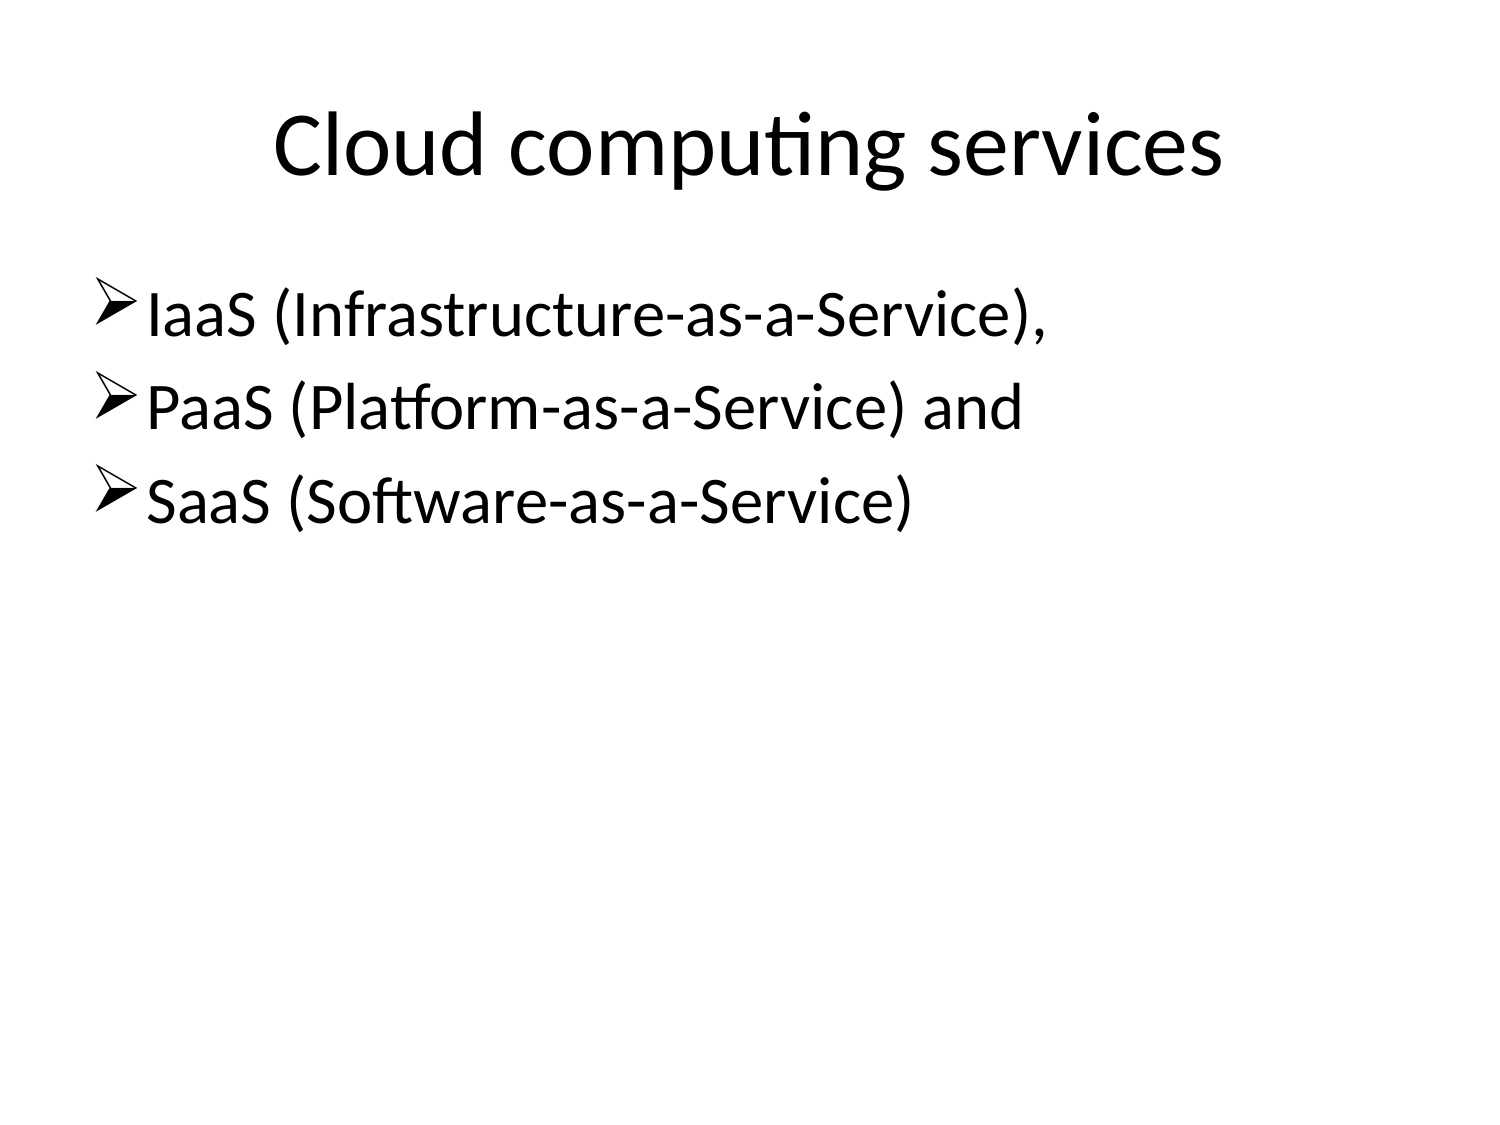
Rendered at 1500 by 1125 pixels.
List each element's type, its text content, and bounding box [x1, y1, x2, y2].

title Cloud computing services [75, 45, 1425, 233]
list IaaS (Infrastructure-as-a-Service), PaaS (Platform-as-a-Service) and SaaS (Software-as-a-Service) [75, 262, 1425, 1005]
